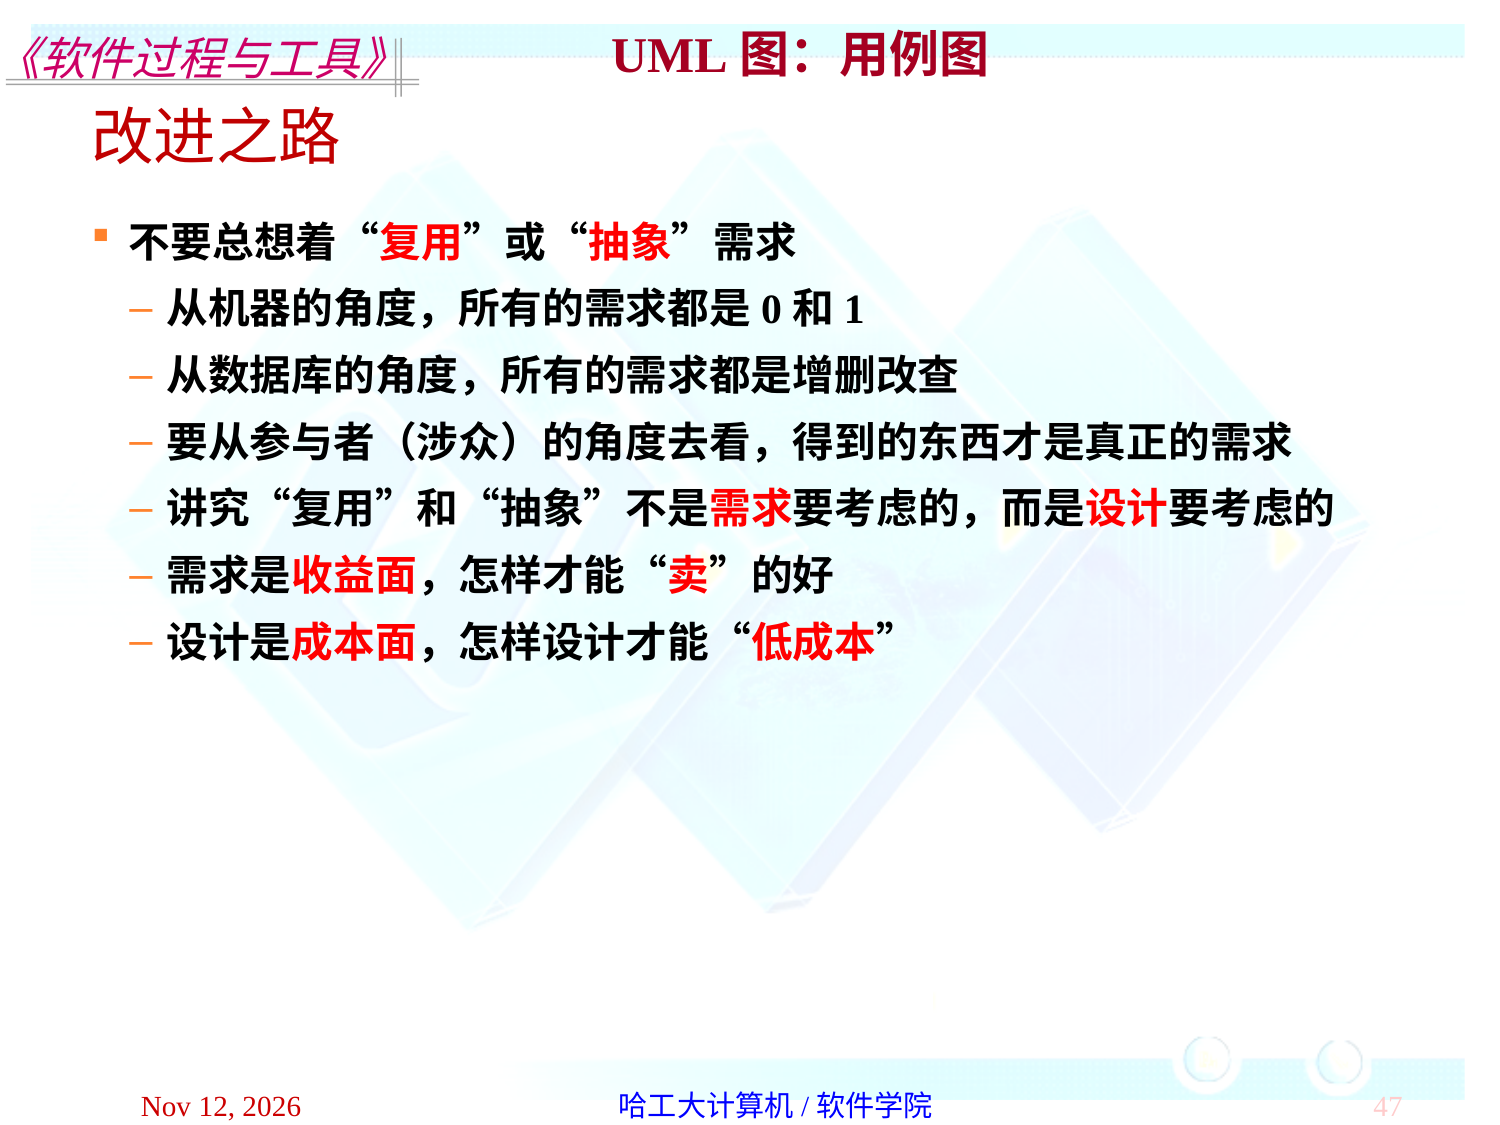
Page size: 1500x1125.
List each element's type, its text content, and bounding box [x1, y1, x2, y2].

text_box UML图：用例图 [389, 15, 1211, 90]
text_box 不要总想着“复用”或“抽象”需求 从机器的角度，所有的需求都是0和1 从数据库的角度，所有的需求都是增删改查 要从参与者（涉众）的角度去看，得到的东西才是真正的需求 讲究“复用”和“抽象”不是需求要考虑的，而是设计要考虑的 需求是收益面，怎样才能“卖”的好 设计是成本面，怎样设计才能“低成本” [76, 208, 1427, 1083]
text_box 改进之路 [76, 89, 1427, 173]
